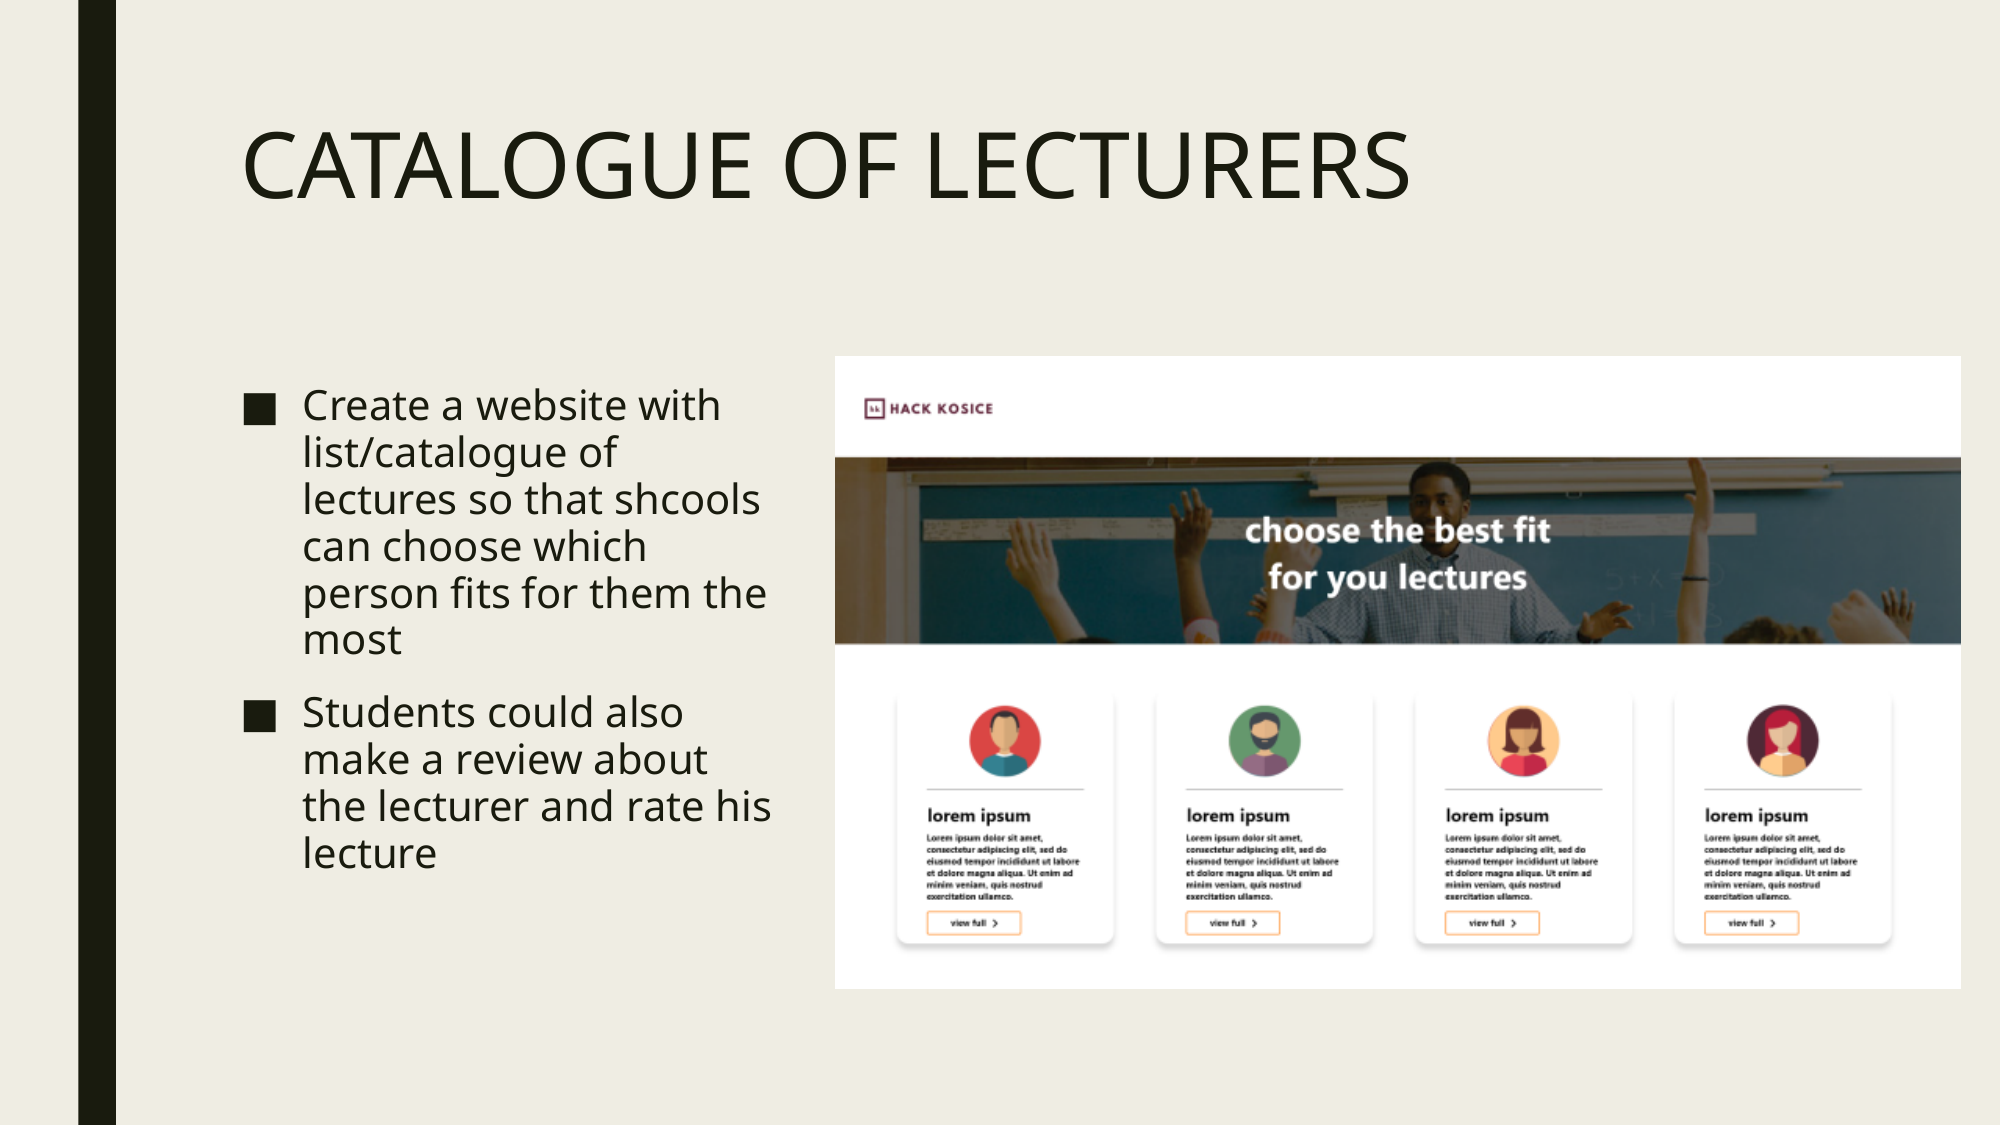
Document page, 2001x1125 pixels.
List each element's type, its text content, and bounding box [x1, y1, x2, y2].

picture [835, 356, 1961, 990]
title CATALOGUE OF LECTURERS [225, 112, 1800, 357]
list Create a website with list/catalogue of lectures so that shcools can choose which person fits for them the most Students could also make a review about the lecturer and rate his lecture [225, 375, 791, 963]
